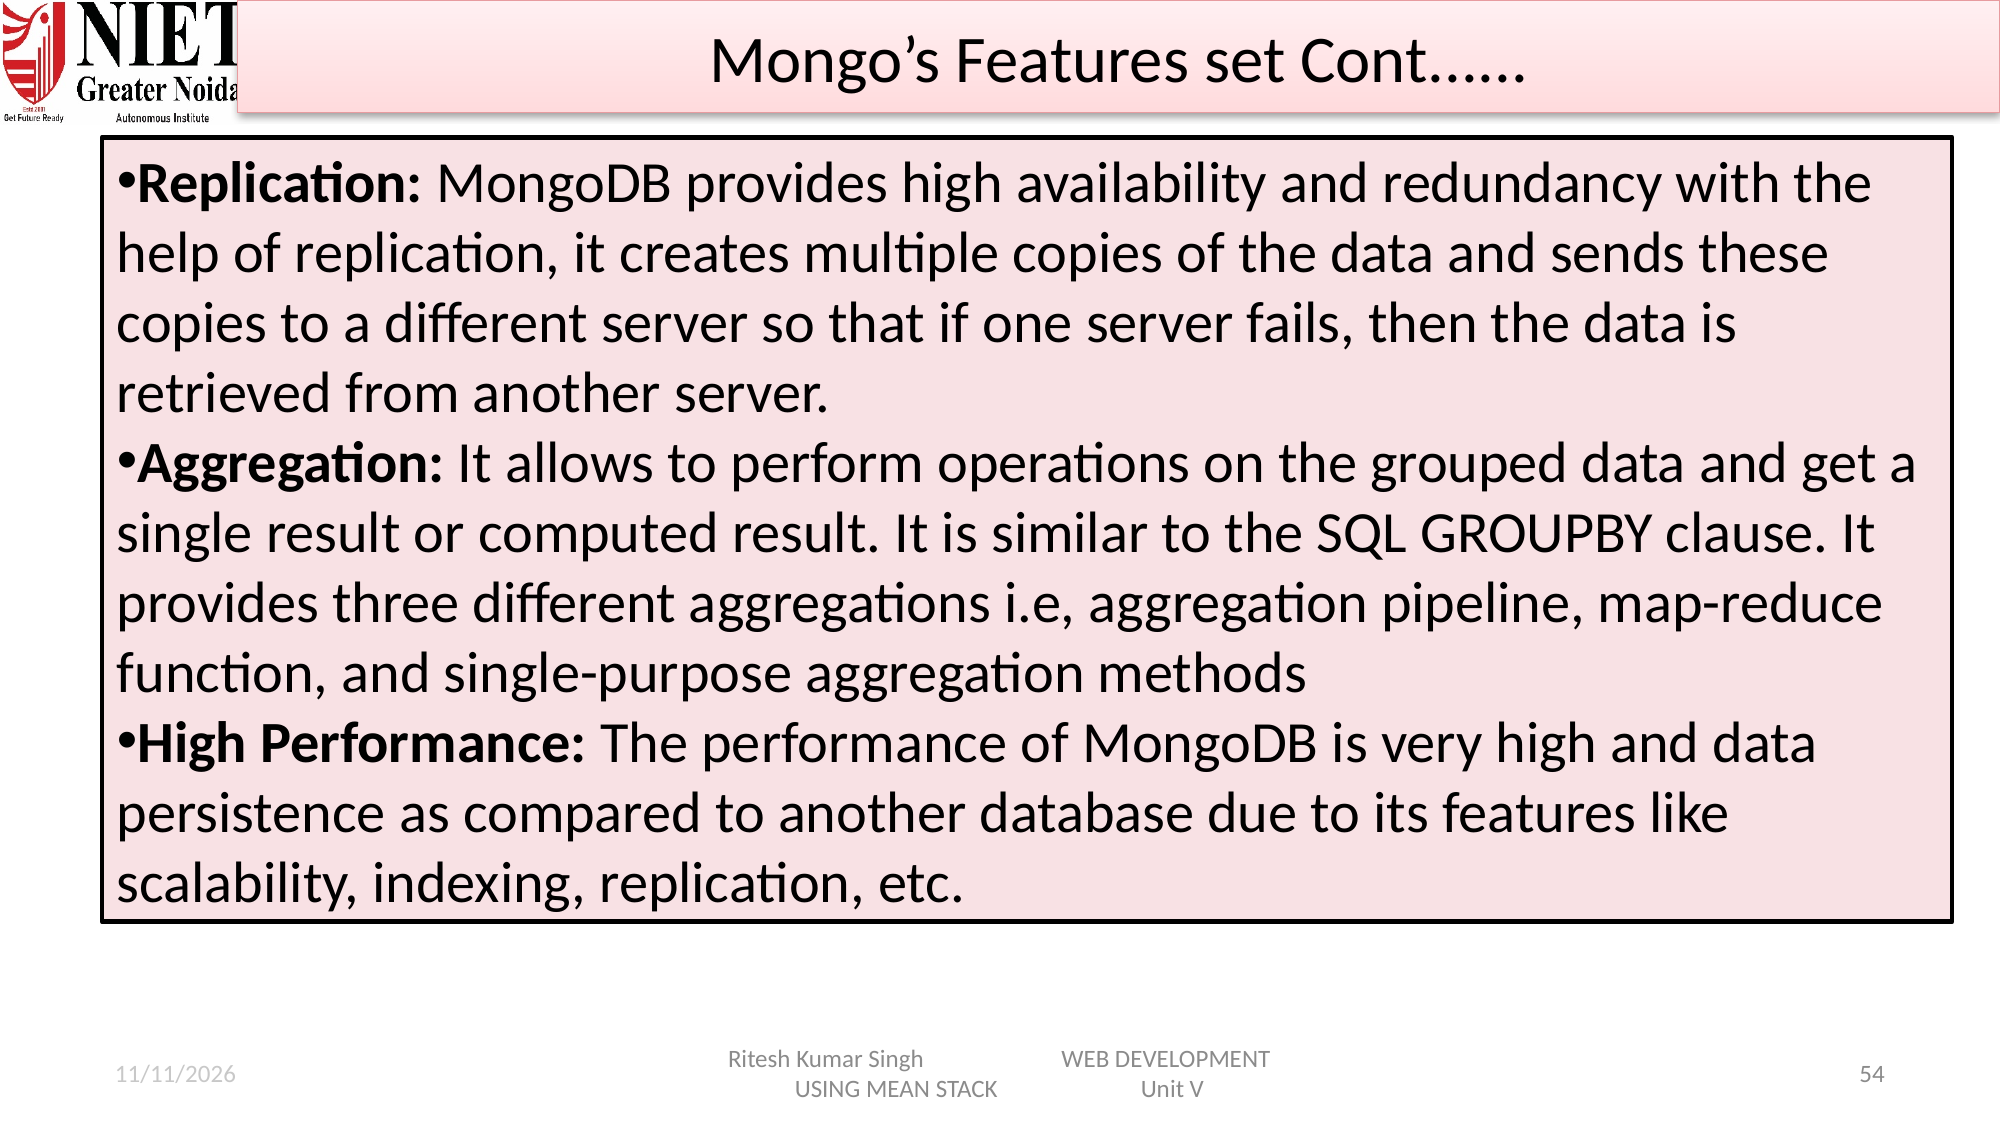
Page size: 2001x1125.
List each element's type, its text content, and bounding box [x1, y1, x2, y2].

slide_number 54 [1433, 1042, 1900, 1103]
picture [0, 0, 250, 125]
text_box Replication: MongoDB provides high availability and redundancy with the help of replication, it creates multiple copies of the data and sends these copies to a different server so that if one server fails, then the data is retrieved from another server. Aggregation: It allows to perform operations on the grouped data and get a single result or computed result. It is similar to the SQL GROUPBY clause. It provides three different aggregations i.e, aggregation pipeline, map-reduce function, and single-purpose aggregation methods High Performance: The performance of MongoDB is very high and data persistence as compared to another database due to its features like scalability, indexing, replication, etc. [102, 137, 1953, 922]
text_box Mongo’s Features set Cont...... [237, 0, 2000, 113]
footer Ritesh Kumar Singh WEB DEVELOPMENT USING MEAN STACK Unit V [683, 1042, 1317, 1103]
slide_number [99, 1042, 567, 1103]
